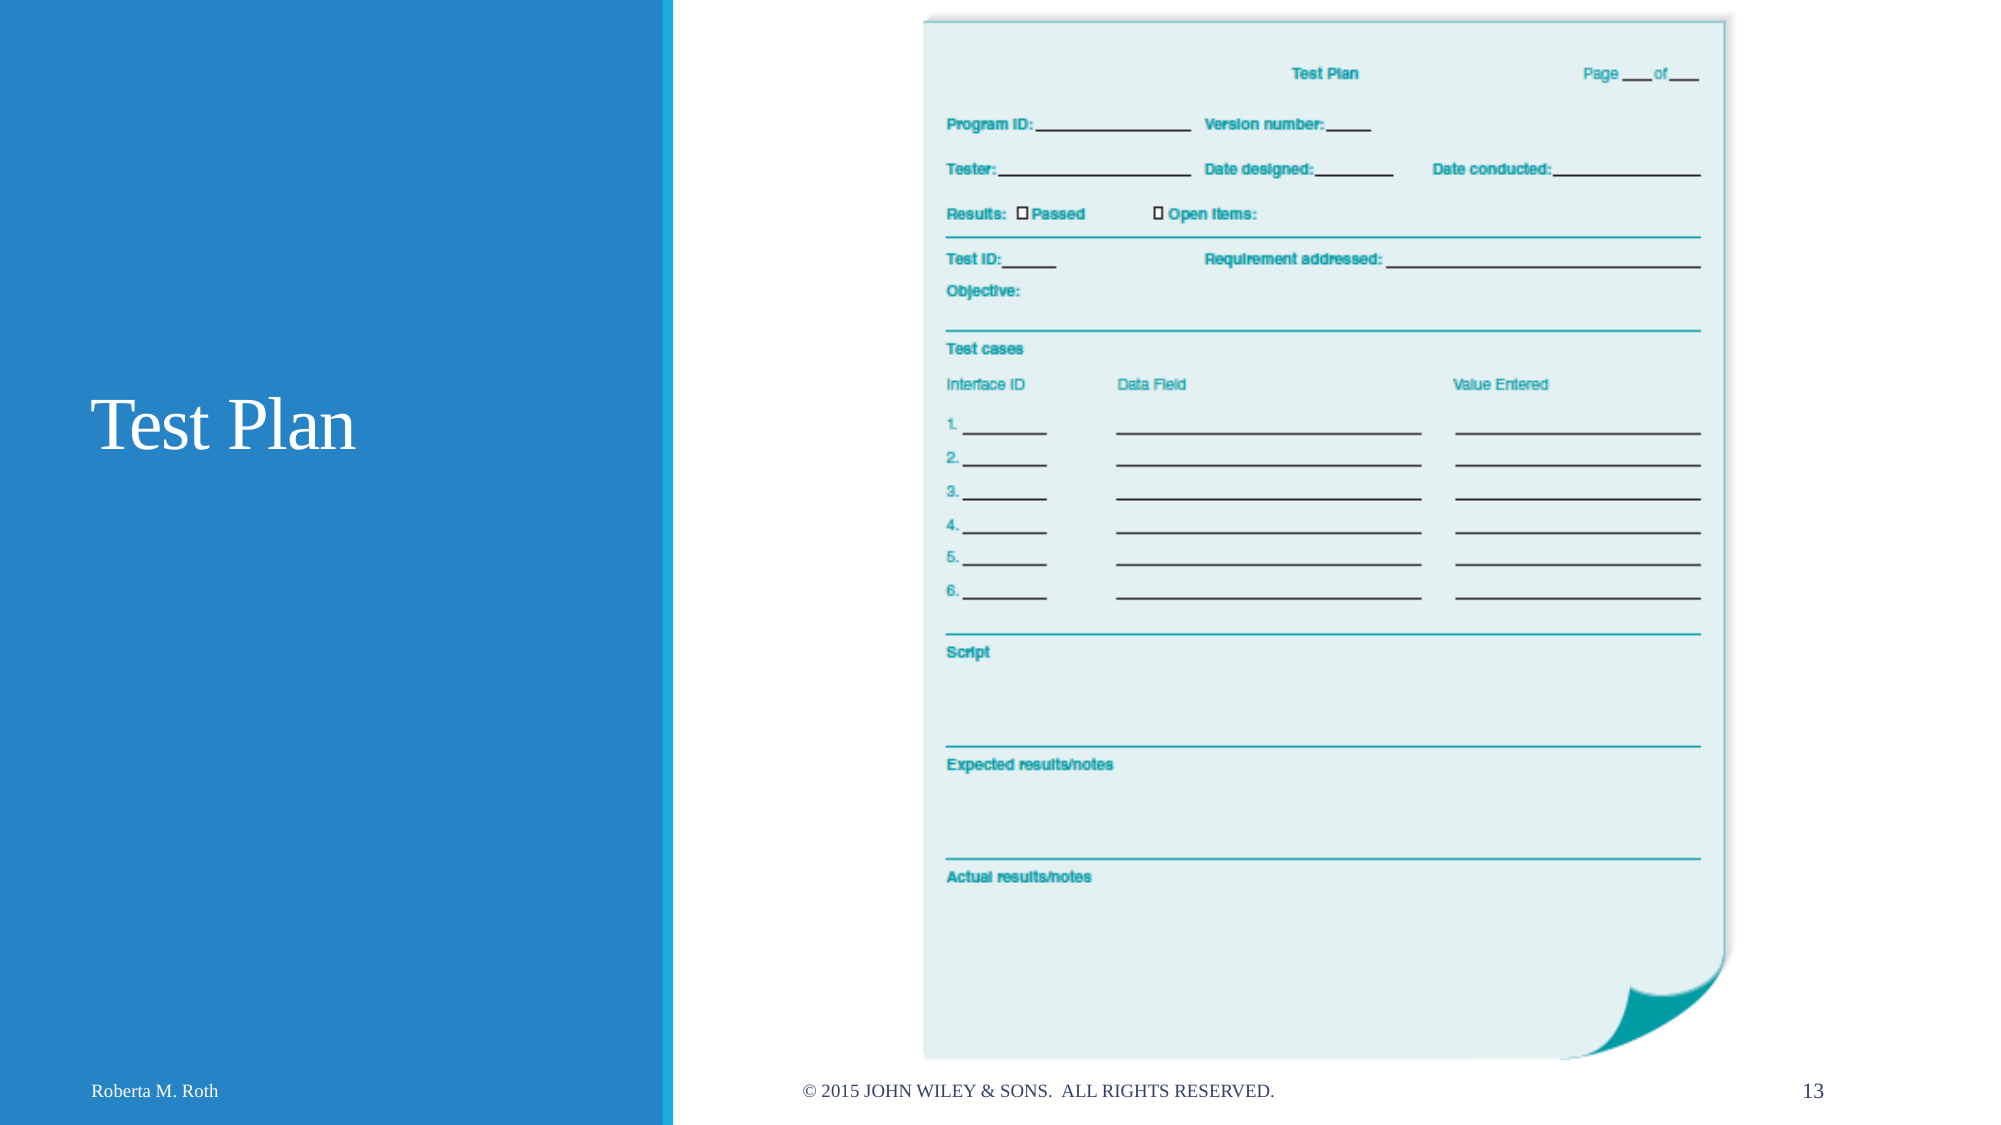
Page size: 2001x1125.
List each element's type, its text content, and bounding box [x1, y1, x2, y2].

footer © 2015 John Wiley & Sons. All Rights Reserved. [787, 1059, 1550, 1120]
slide_number 13 [1624, 1059, 1840, 1120]
slide_number Roberta M. Roth [76, 1059, 506, 1120]
picture [918, 0, 1737, 1073]
title Test Plan [75, 97, 600, 473]
